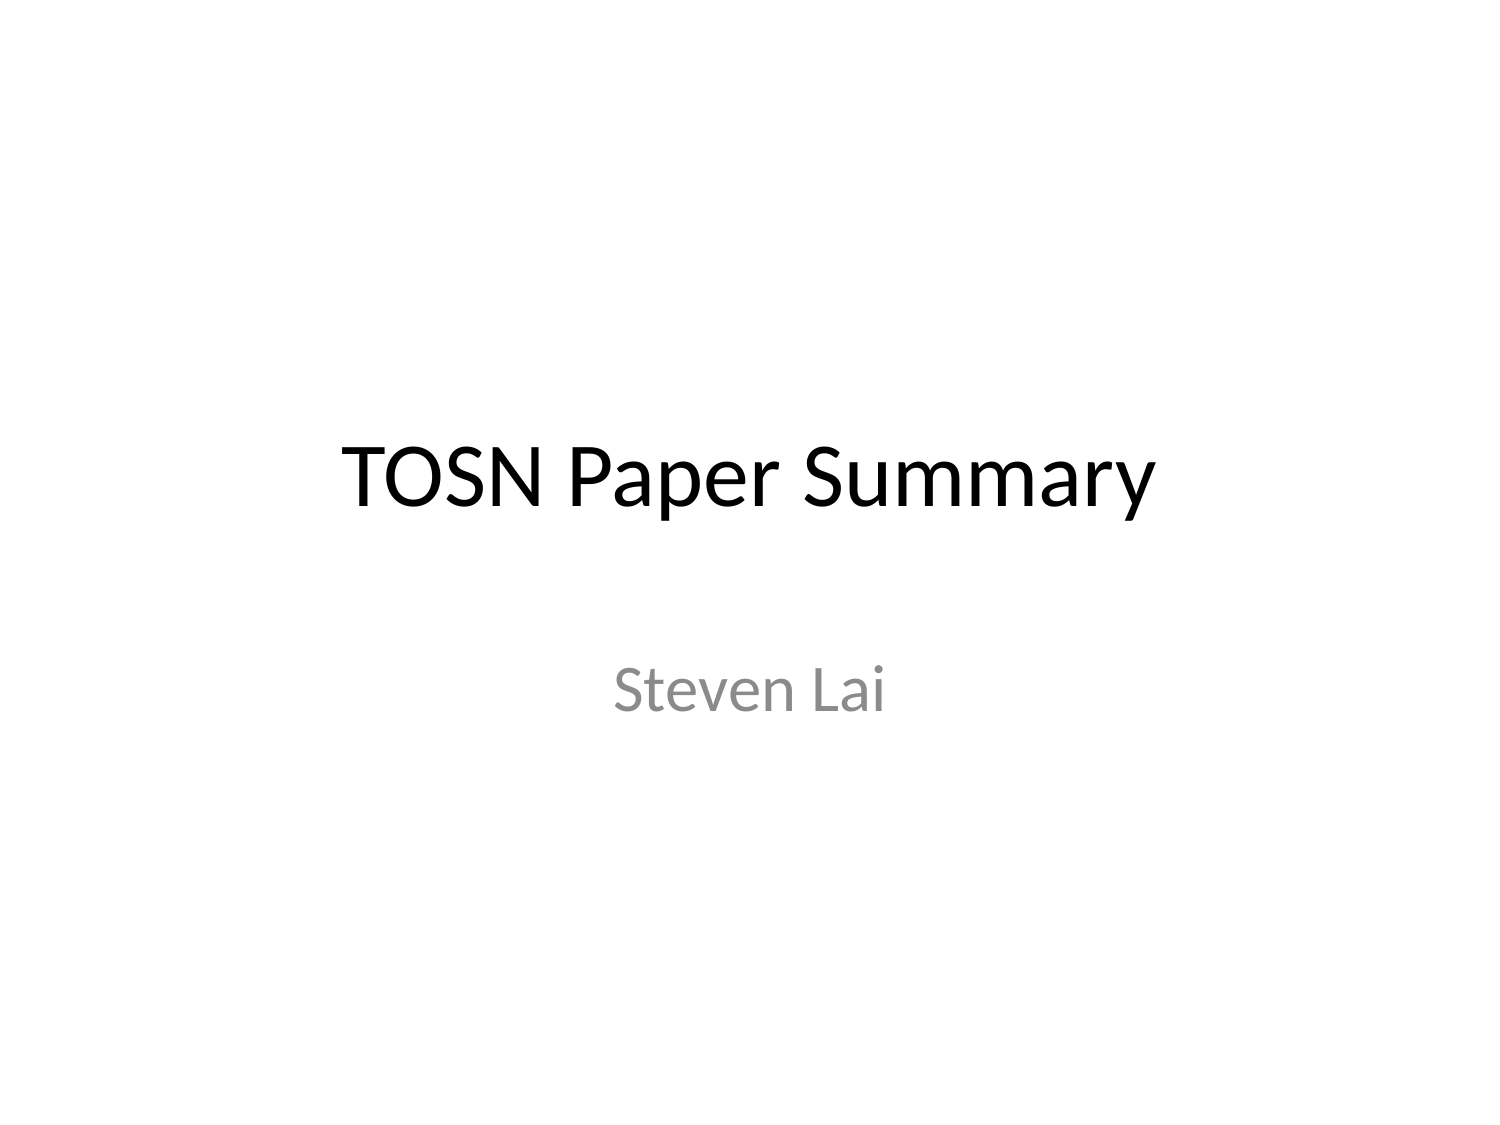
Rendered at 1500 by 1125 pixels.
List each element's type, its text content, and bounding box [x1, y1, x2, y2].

subtitle Steven Lai [225, 637, 1275, 925]
title TOSN Paper Summary [112, 349, 1388, 591]
